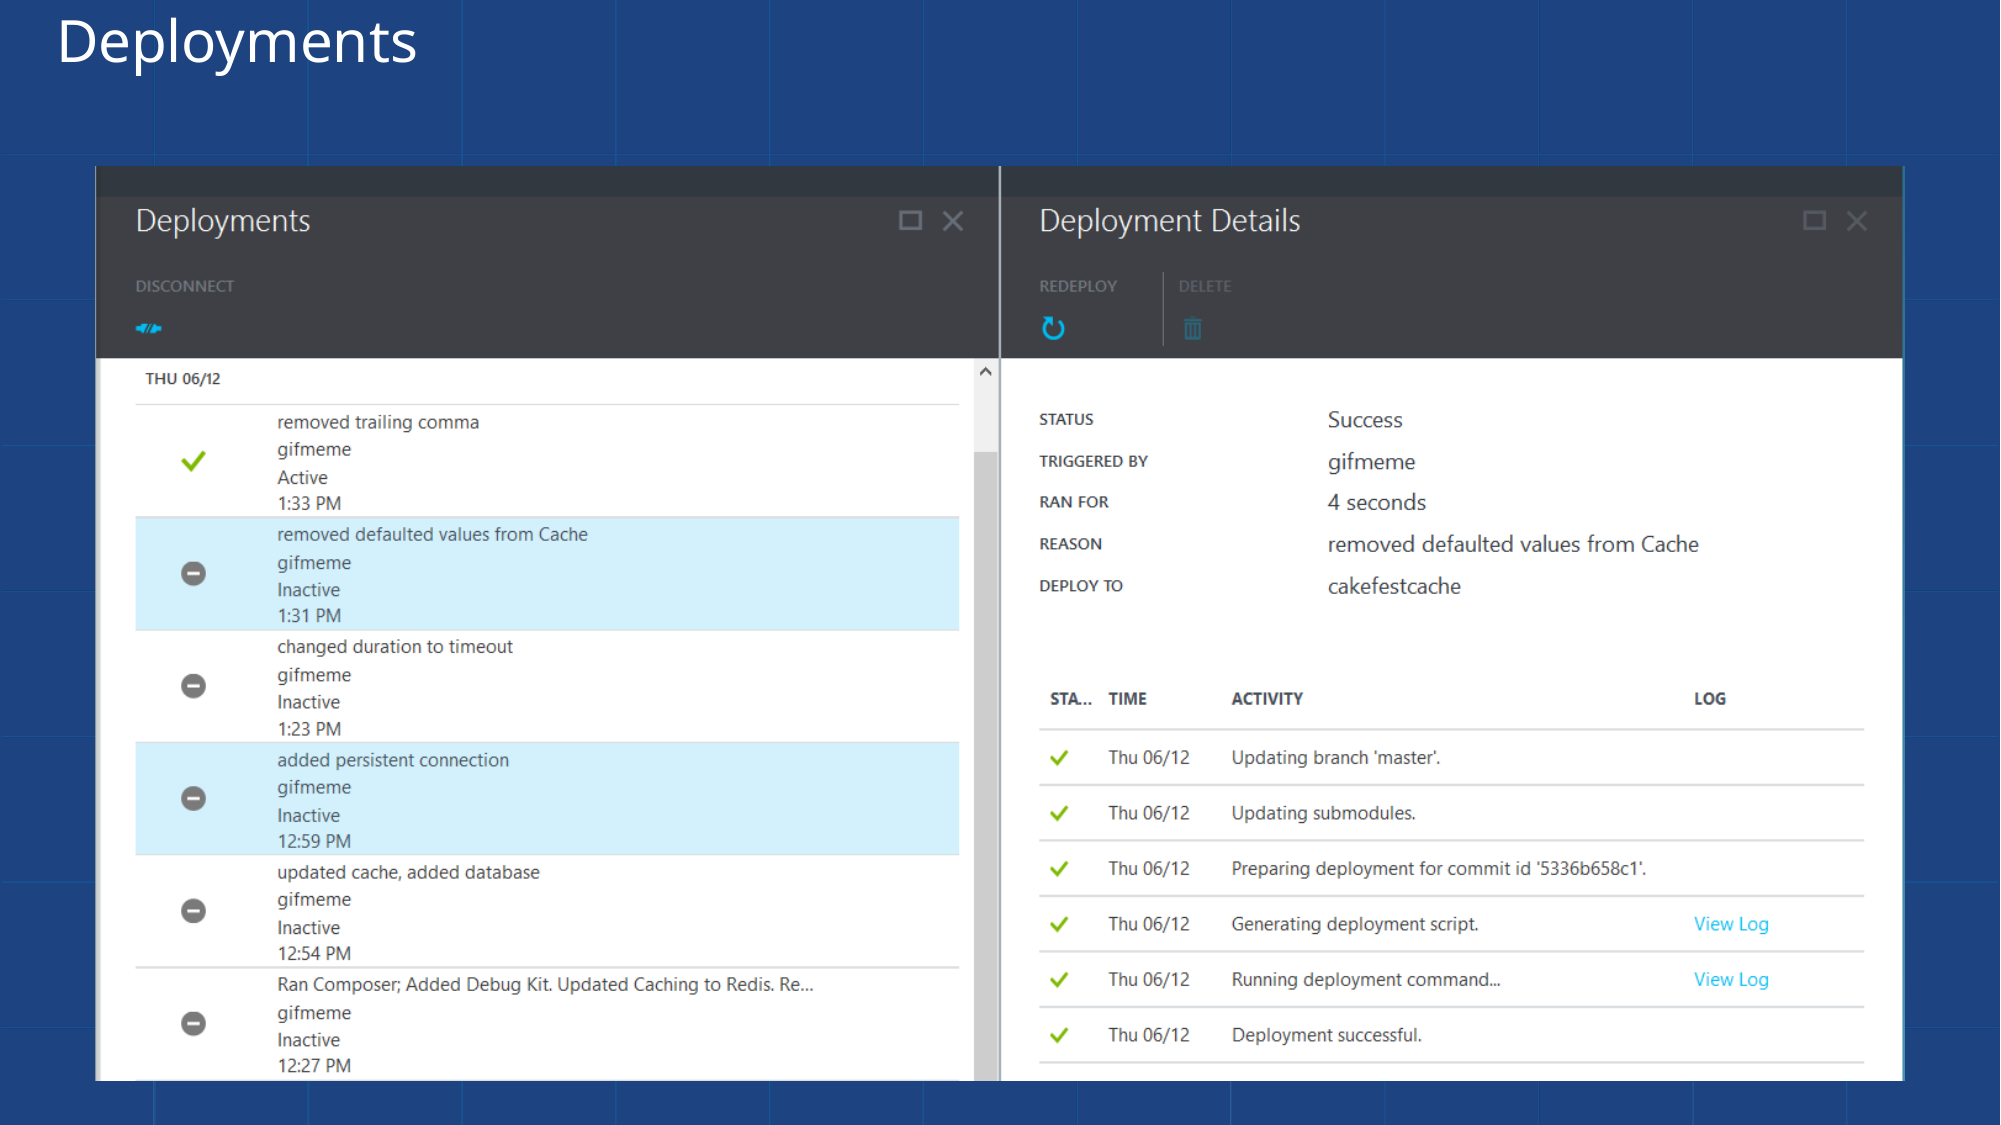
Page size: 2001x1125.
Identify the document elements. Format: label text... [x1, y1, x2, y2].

text_box Deployments [0, 0, 1910, 88]
picture [1, 0, 1999, 1125]
slide_number 11 [1460, 1026, 1911, 1087]
